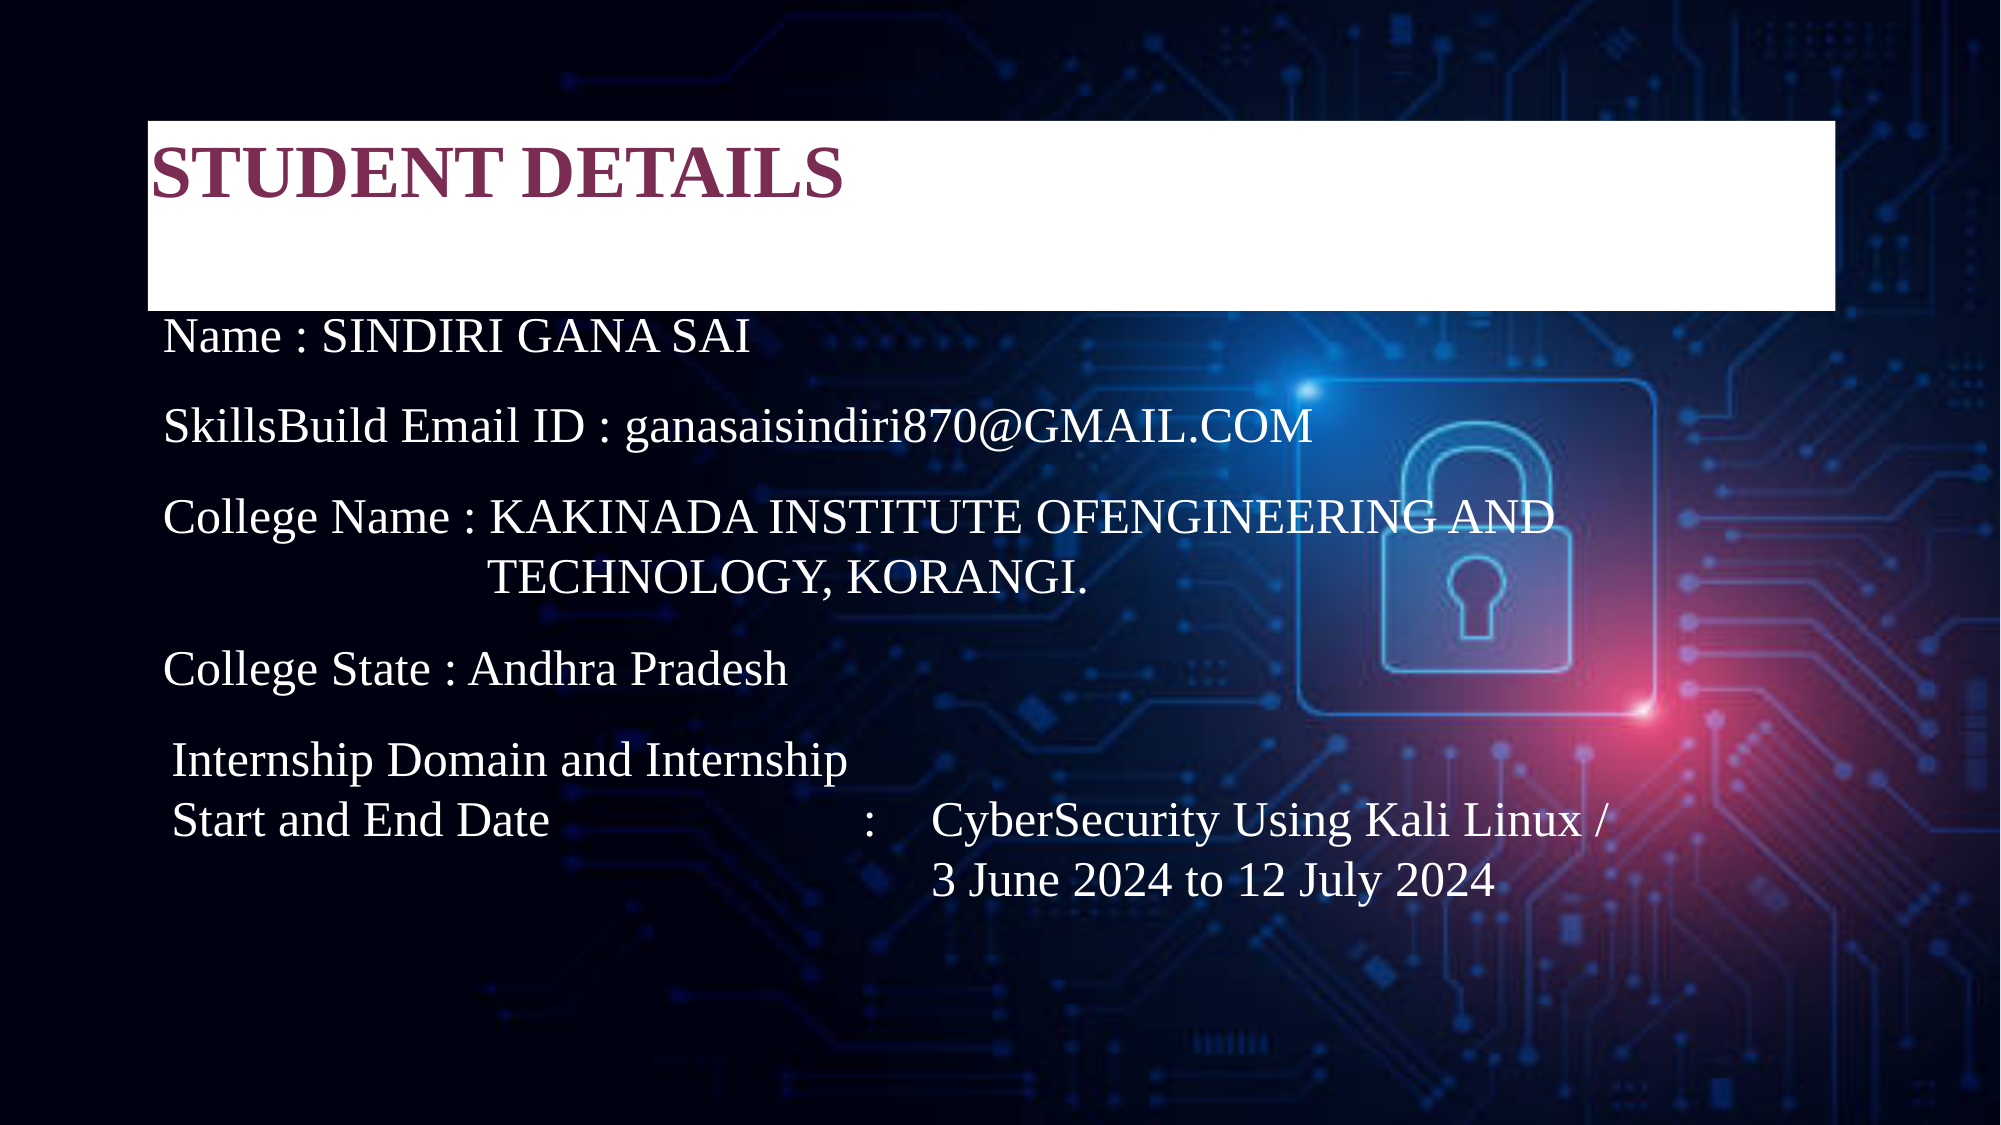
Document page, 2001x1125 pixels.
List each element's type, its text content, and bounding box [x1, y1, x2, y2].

text_box Name : SINDIRI GANA SAI [147, 287, 1836, 377]
text_box College State : Andhra Pradesh [147, 620, 1836, 711]
picture [0, 0, 2001, 1125]
text_box Internship Domain and Internship Start and End Date : [156, 711, 903, 862]
text_box CyberSecurity Using Kali Linux / 3 June 2024 to 12 July 2024 [916, 771, 1869, 922]
title STUDENT DETAILS [147, 120, 1836, 287]
text_box SkillsBuild Email ID : ganasaisindiri870@GMAIL.COM [147, 377, 1836, 468]
text_box College Name : KAKINADA INSTITUTE OFENGINEERING AND TECHNOLOGY, KORANGI. [147, 468, 1836, 619]
